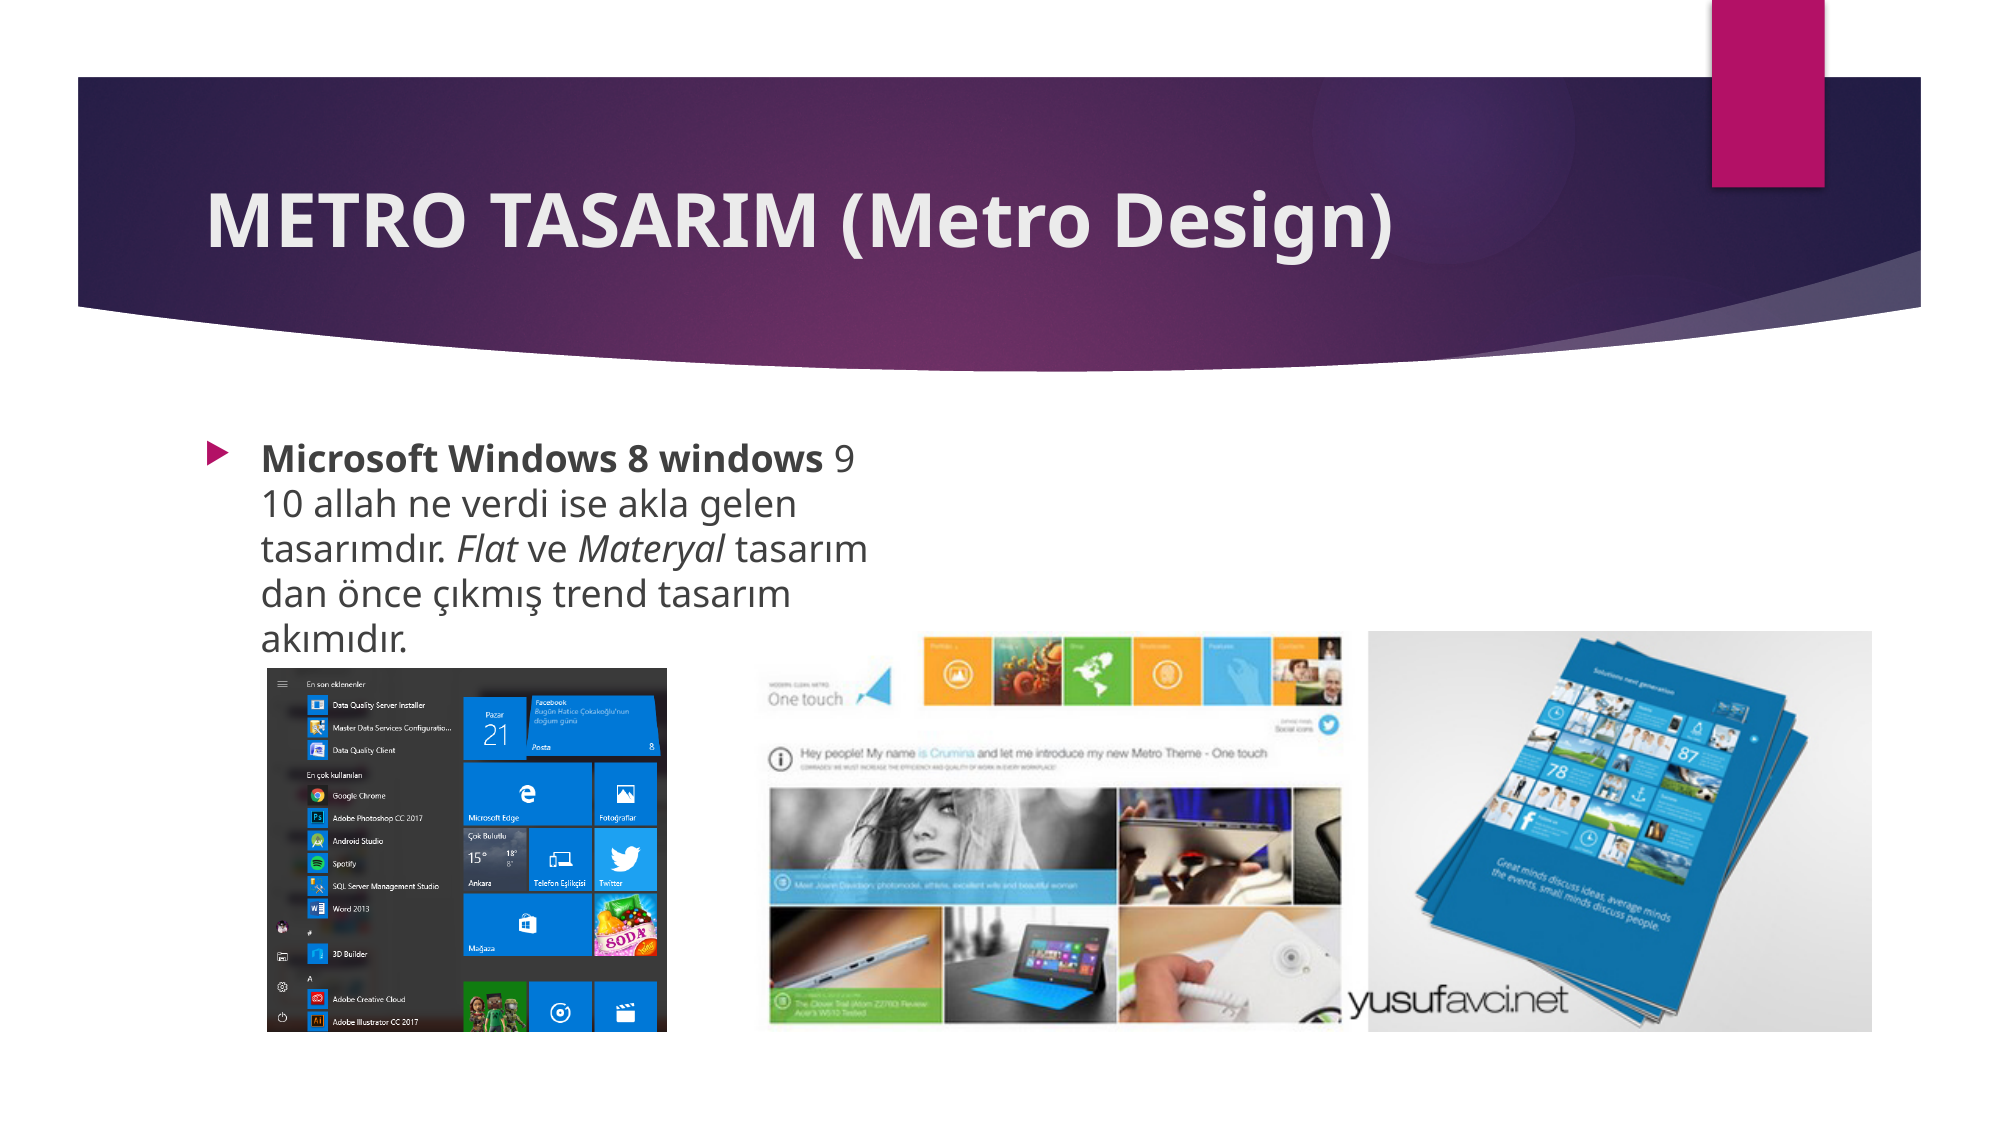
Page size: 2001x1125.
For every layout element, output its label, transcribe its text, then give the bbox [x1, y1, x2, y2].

picture [743, 631, 1873, 1032]
title METRO TASARIM (Metro Design) [189, 159, 1627, 276]
picture [266, 668, 667, 1032]
list Microsoft Windows 8 windows 9 10 allah ne verdi ise akla gelen tasarımdır. Flat ve Materyal tasarımdan önce çıkmış trend tasarım akımıdır. [189, 427, 903, 988]
